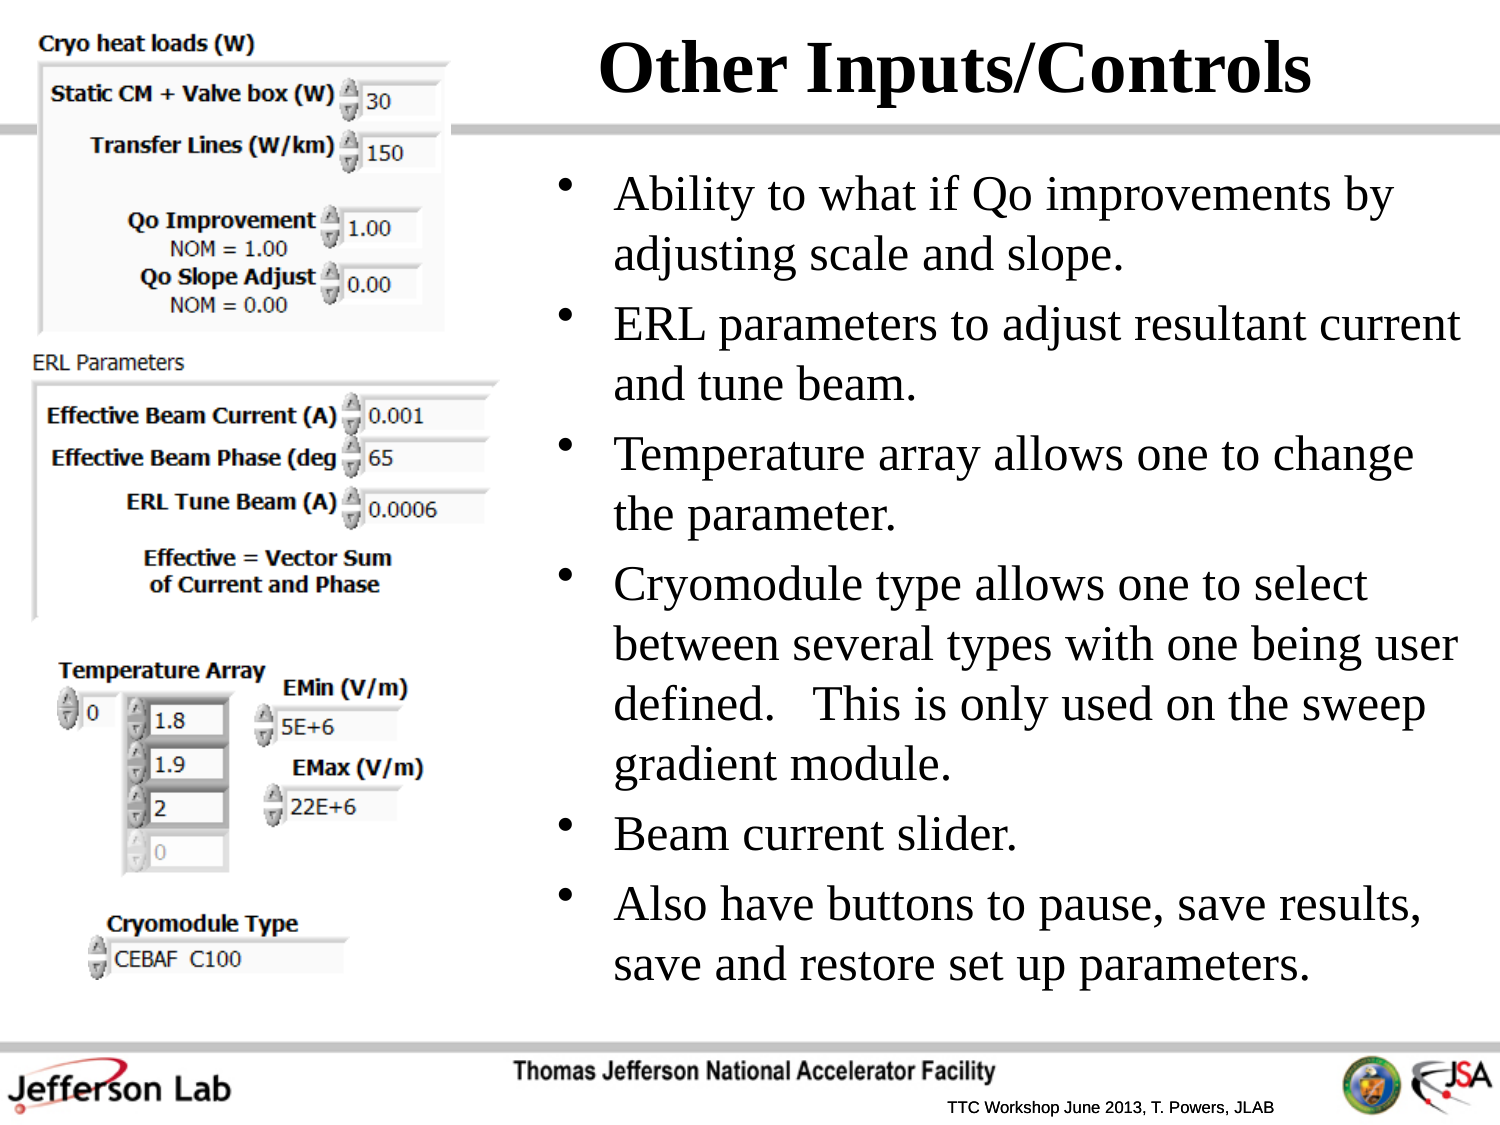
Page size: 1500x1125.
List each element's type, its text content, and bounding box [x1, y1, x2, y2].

title Other Inputs/Controls [466, 0, 1445, 126]
list Ability to what if Qo improvements by adjusting scale and slope. ERL parameters to adjust resultant current and tune beam. Temperature array allows one to change the parameter. Cryomodule type allows one to select between several types with one being user defined. This is only used on the sweep gradient module. Beam current slider. Also have buttons to pause, save results, save and restore set up parameters. [541, 152, 1483, 1004]
picture [0, 0, 1500, 1125]
